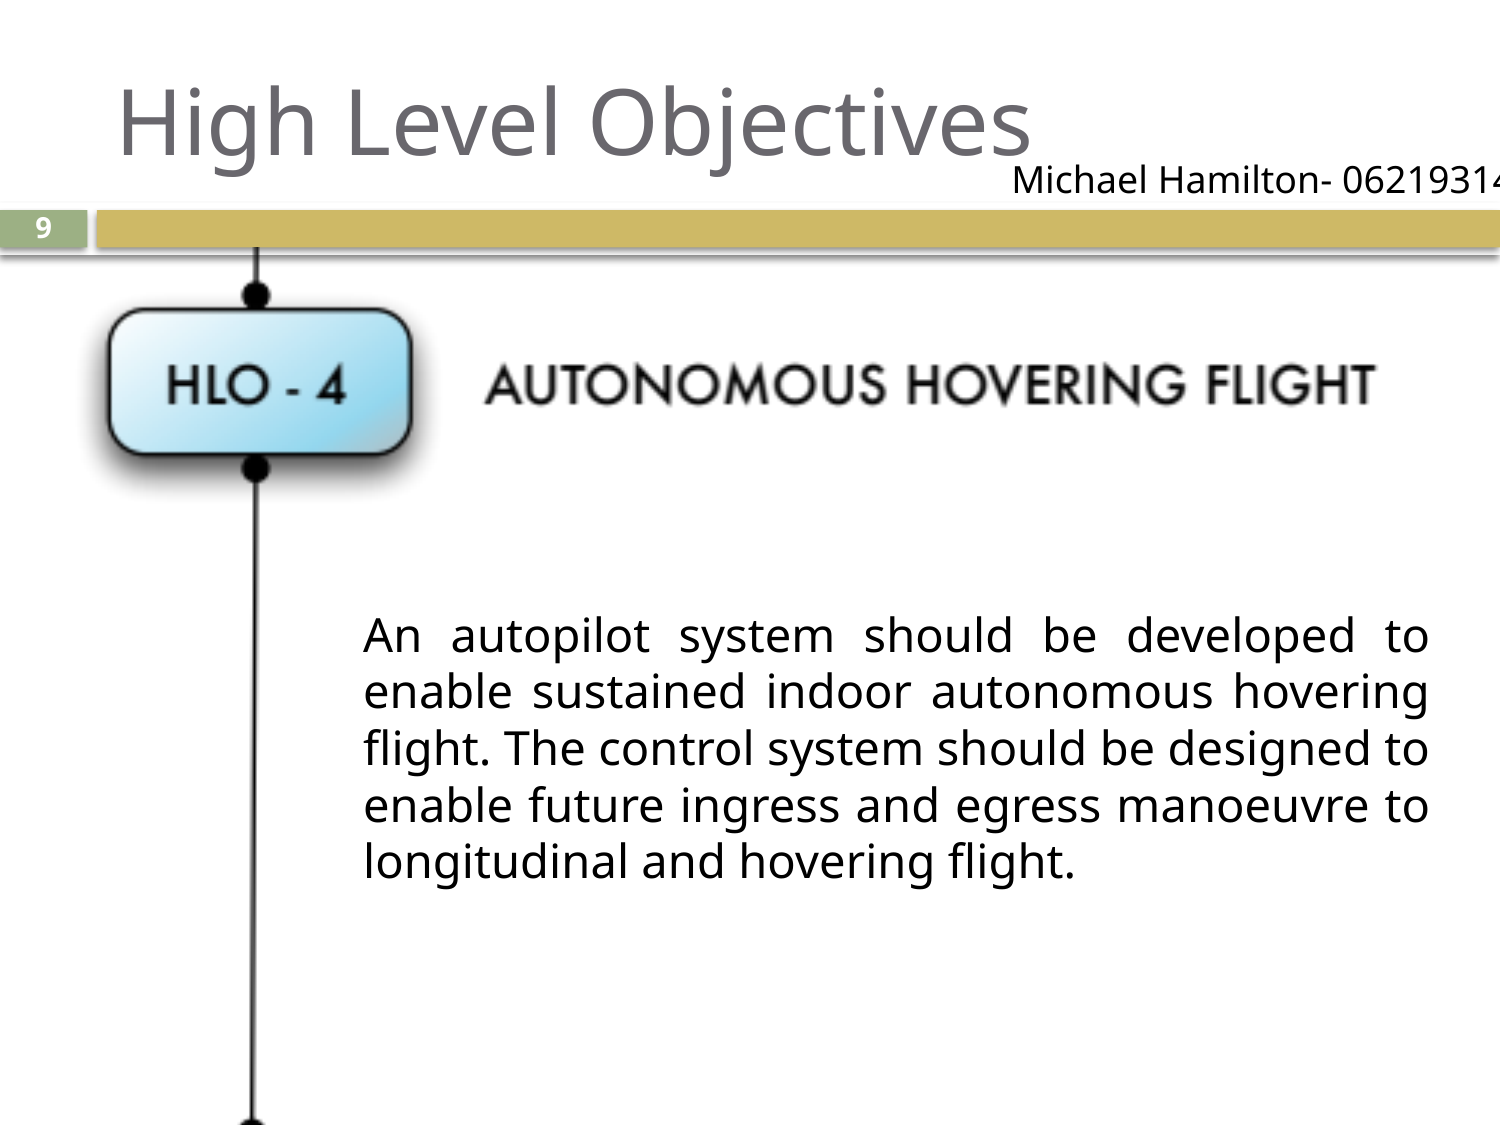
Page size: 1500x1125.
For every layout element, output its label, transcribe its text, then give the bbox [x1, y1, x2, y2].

slide_number 9 [0, 208, 88, 249]
text_box Michael Hamilton- 06219314 [996, 148, 1500, 209]
title High Level Objectives [100, 37, 1438, 200]
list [64, 246, 1403, 1125]
text_box An autopilot system should be developed to enable sustained indoor autonomous hovering flight. The control system should be designed to enable future ingress and egress manoeuvre to longitudinal and hovering flight. [1408, 597, 1447, 929]
